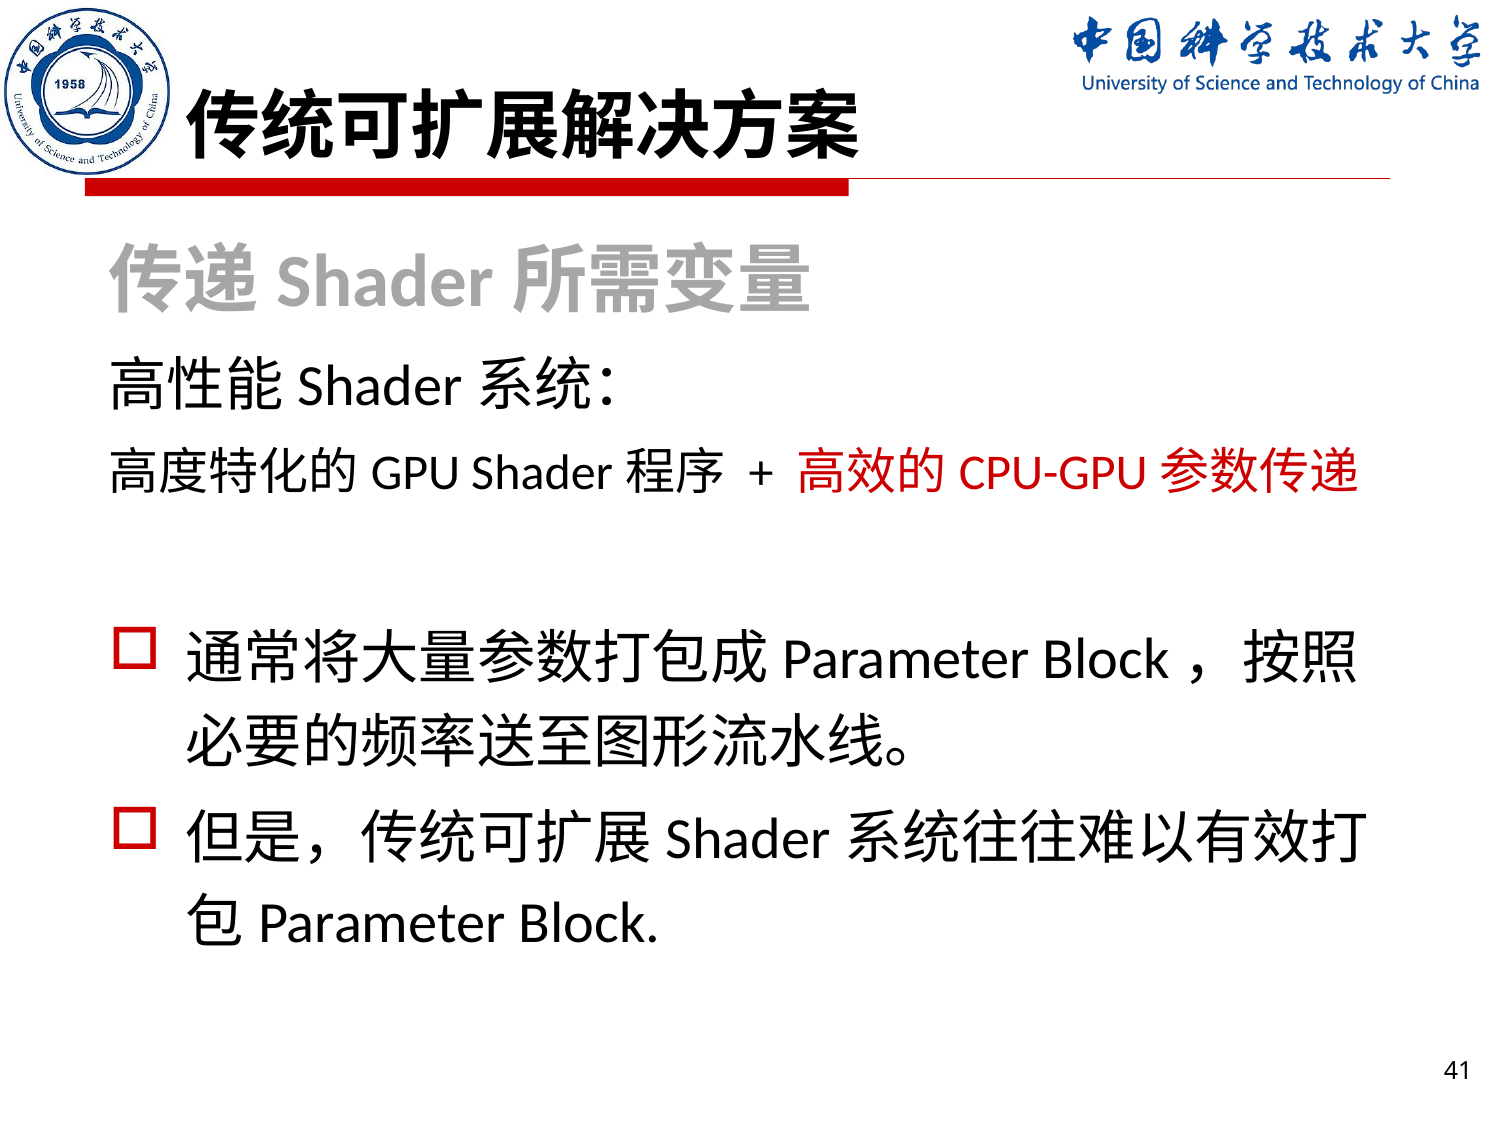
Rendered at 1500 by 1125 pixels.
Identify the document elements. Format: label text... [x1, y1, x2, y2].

slide_number 41 [1162, 1046, 1488, 1125]
list 传递Shader所需变量 高性能Shader系统： 高度特化的GPU Shader程序 + 高效的CPU-GPU参数传递 通常将大量参数打包成Parameter Block，按照必要的频率送至图形流水线。 但是，传统可扩展Shader系统往往难以有效打包Parameter Block. [93, 206, 1407, 1010]
picture [0, 0, 170, 175]
picture [1068, 14, 1483, 94]
title 传统可扩展解决方案 [169, 50, 1407, 175]
